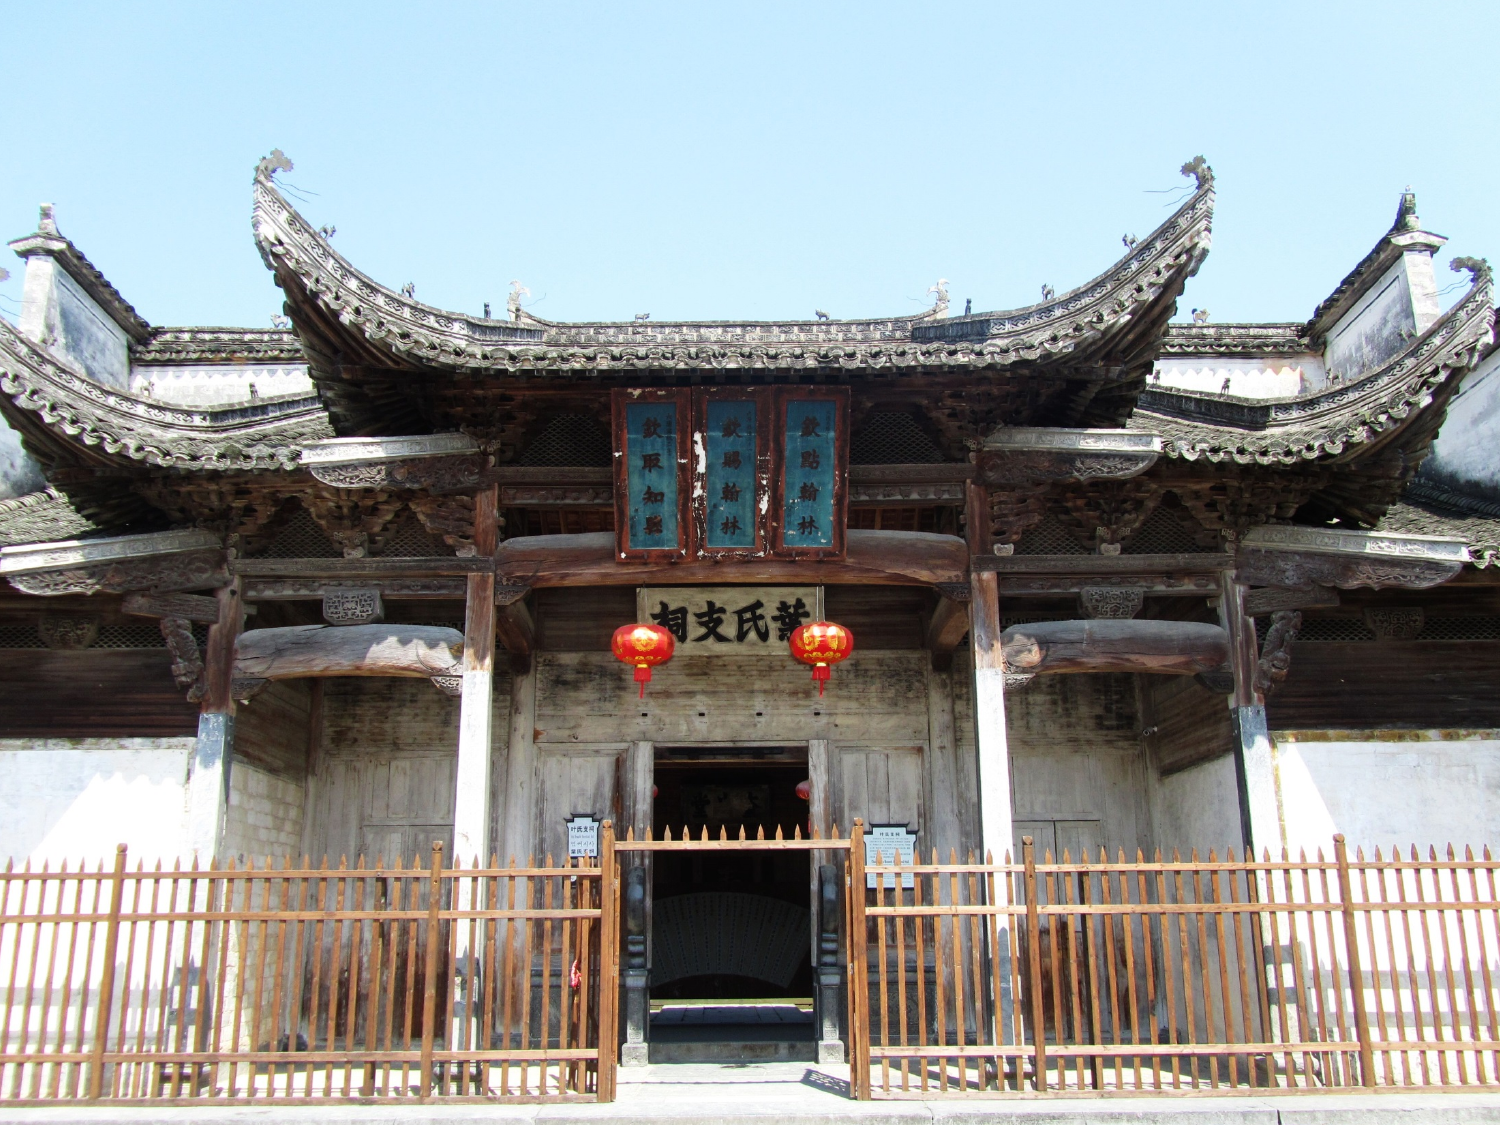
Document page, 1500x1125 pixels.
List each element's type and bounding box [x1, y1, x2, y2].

list [0, 0, 1500, 1125]
